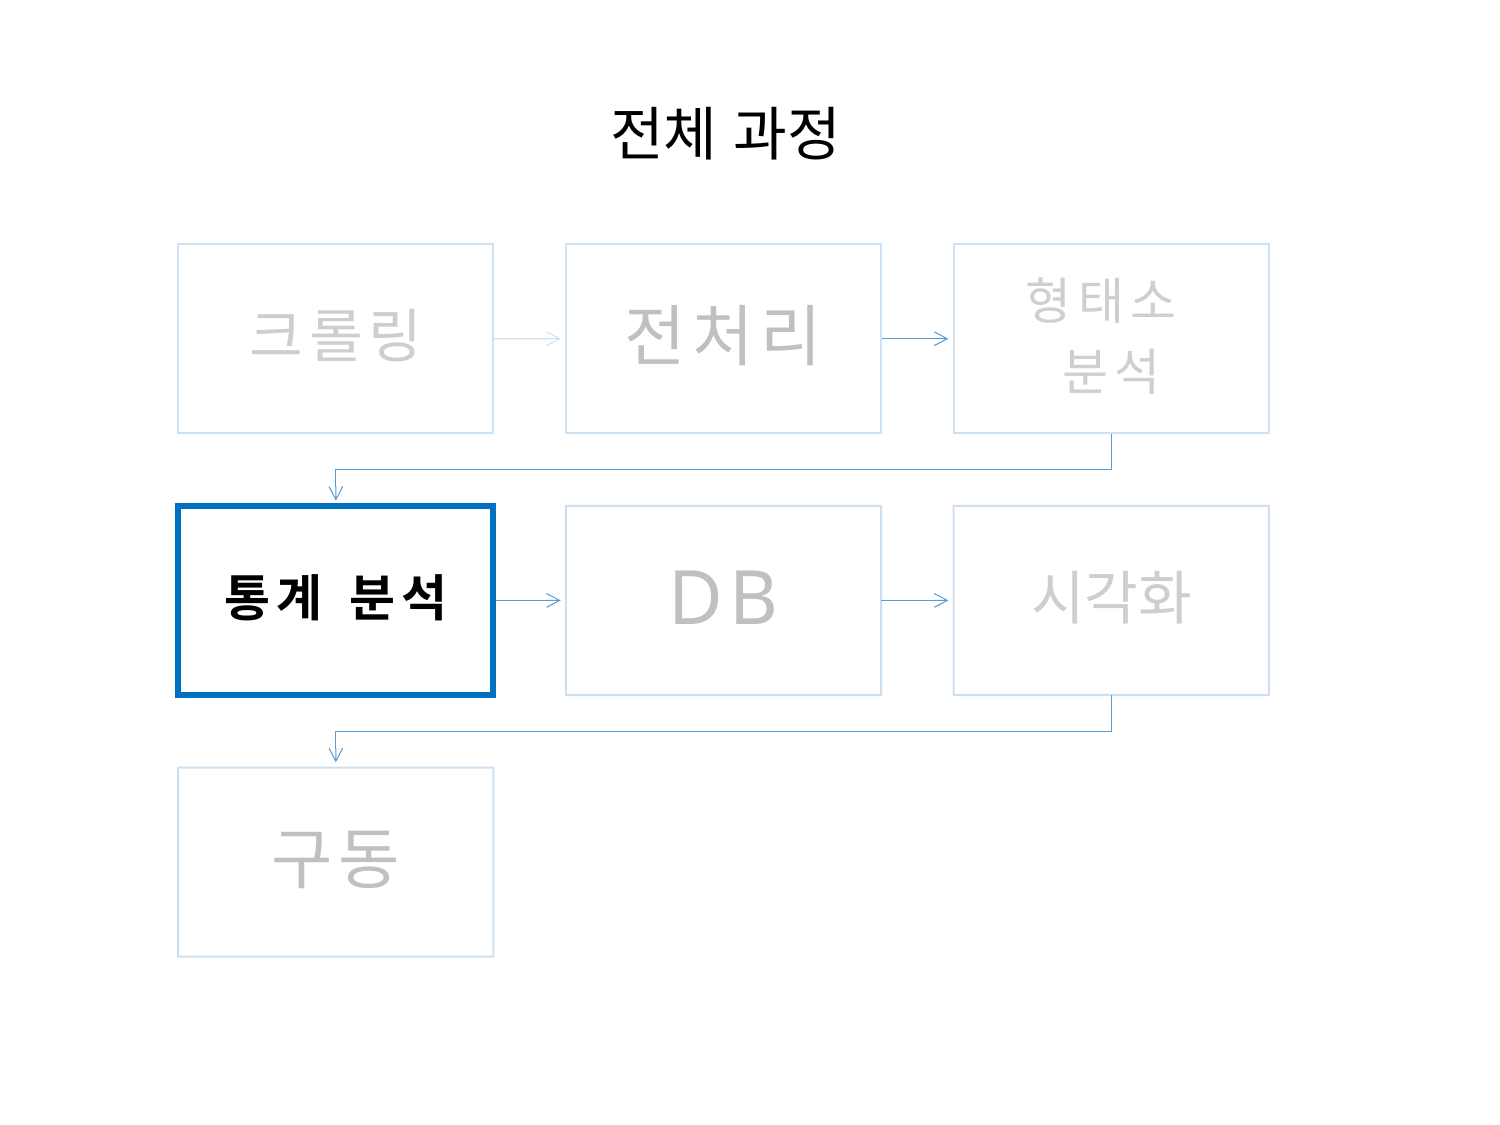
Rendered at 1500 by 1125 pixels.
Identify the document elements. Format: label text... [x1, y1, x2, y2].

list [76, 243, 1371, 958]
title 전체 과정 [50, 72, 1401, 201]
